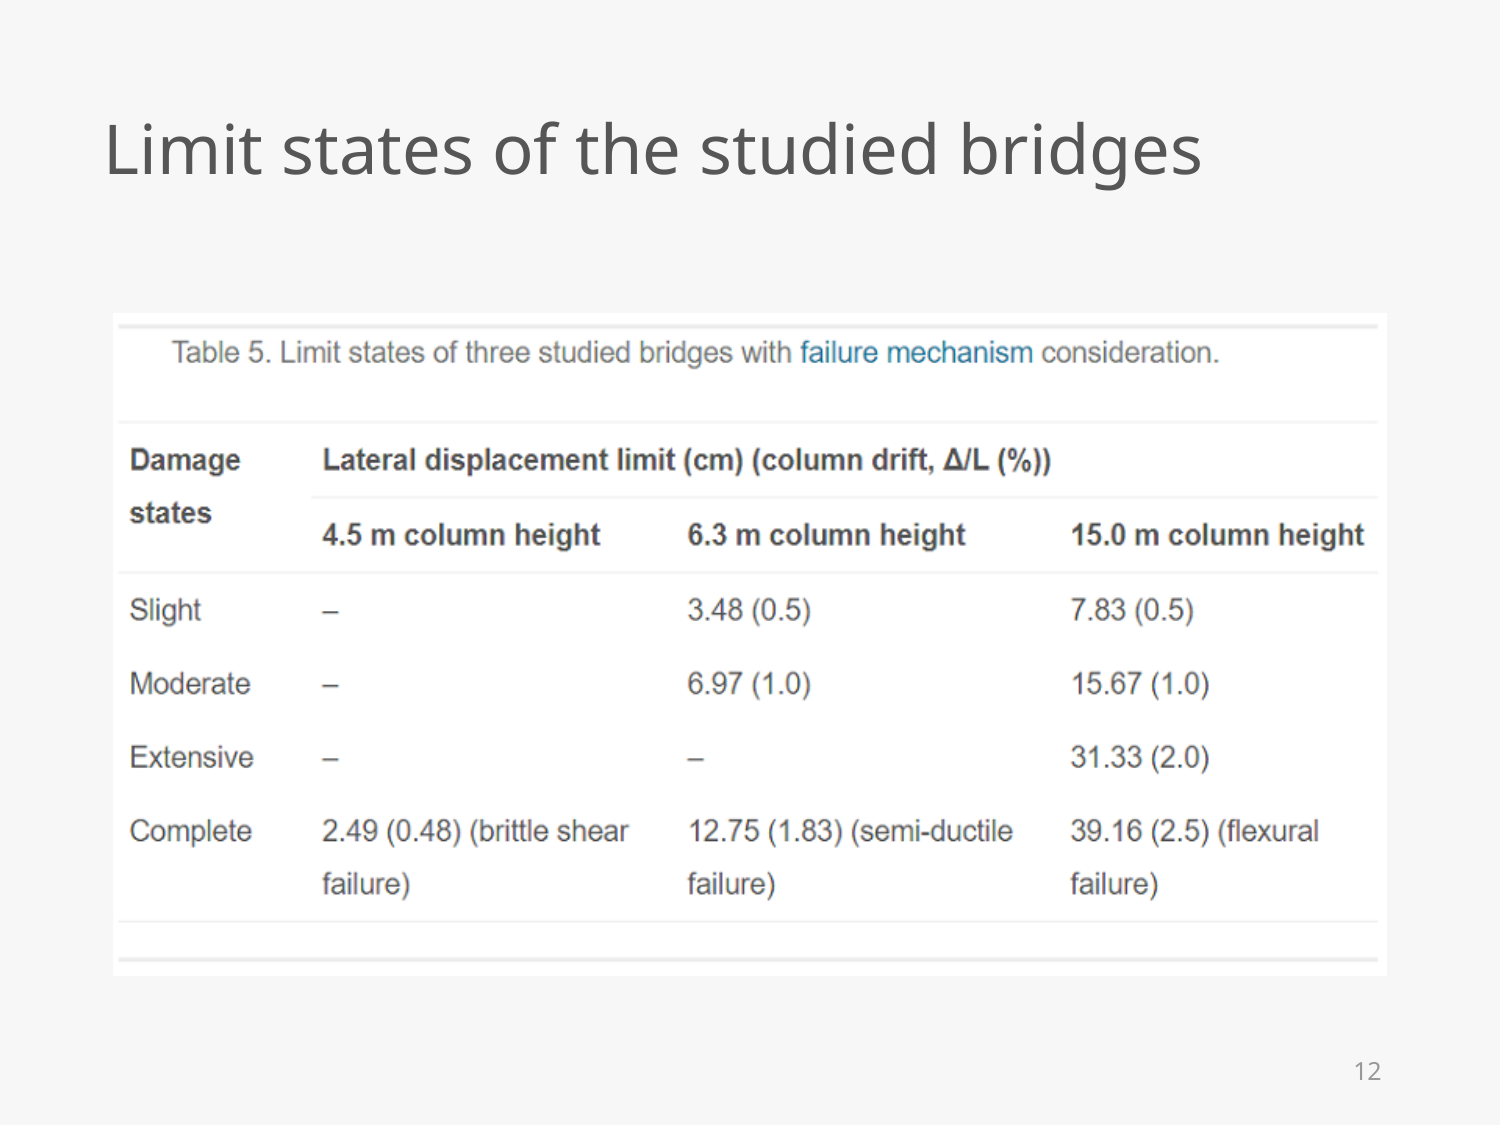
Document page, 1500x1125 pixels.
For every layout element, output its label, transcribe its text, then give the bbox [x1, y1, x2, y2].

slide_number 12 [1059, 1042, 1397, 1103]
list Limit states of the studied bridges [103, 108, 1397, 274]
picture [113, 313, 1387, 976]
